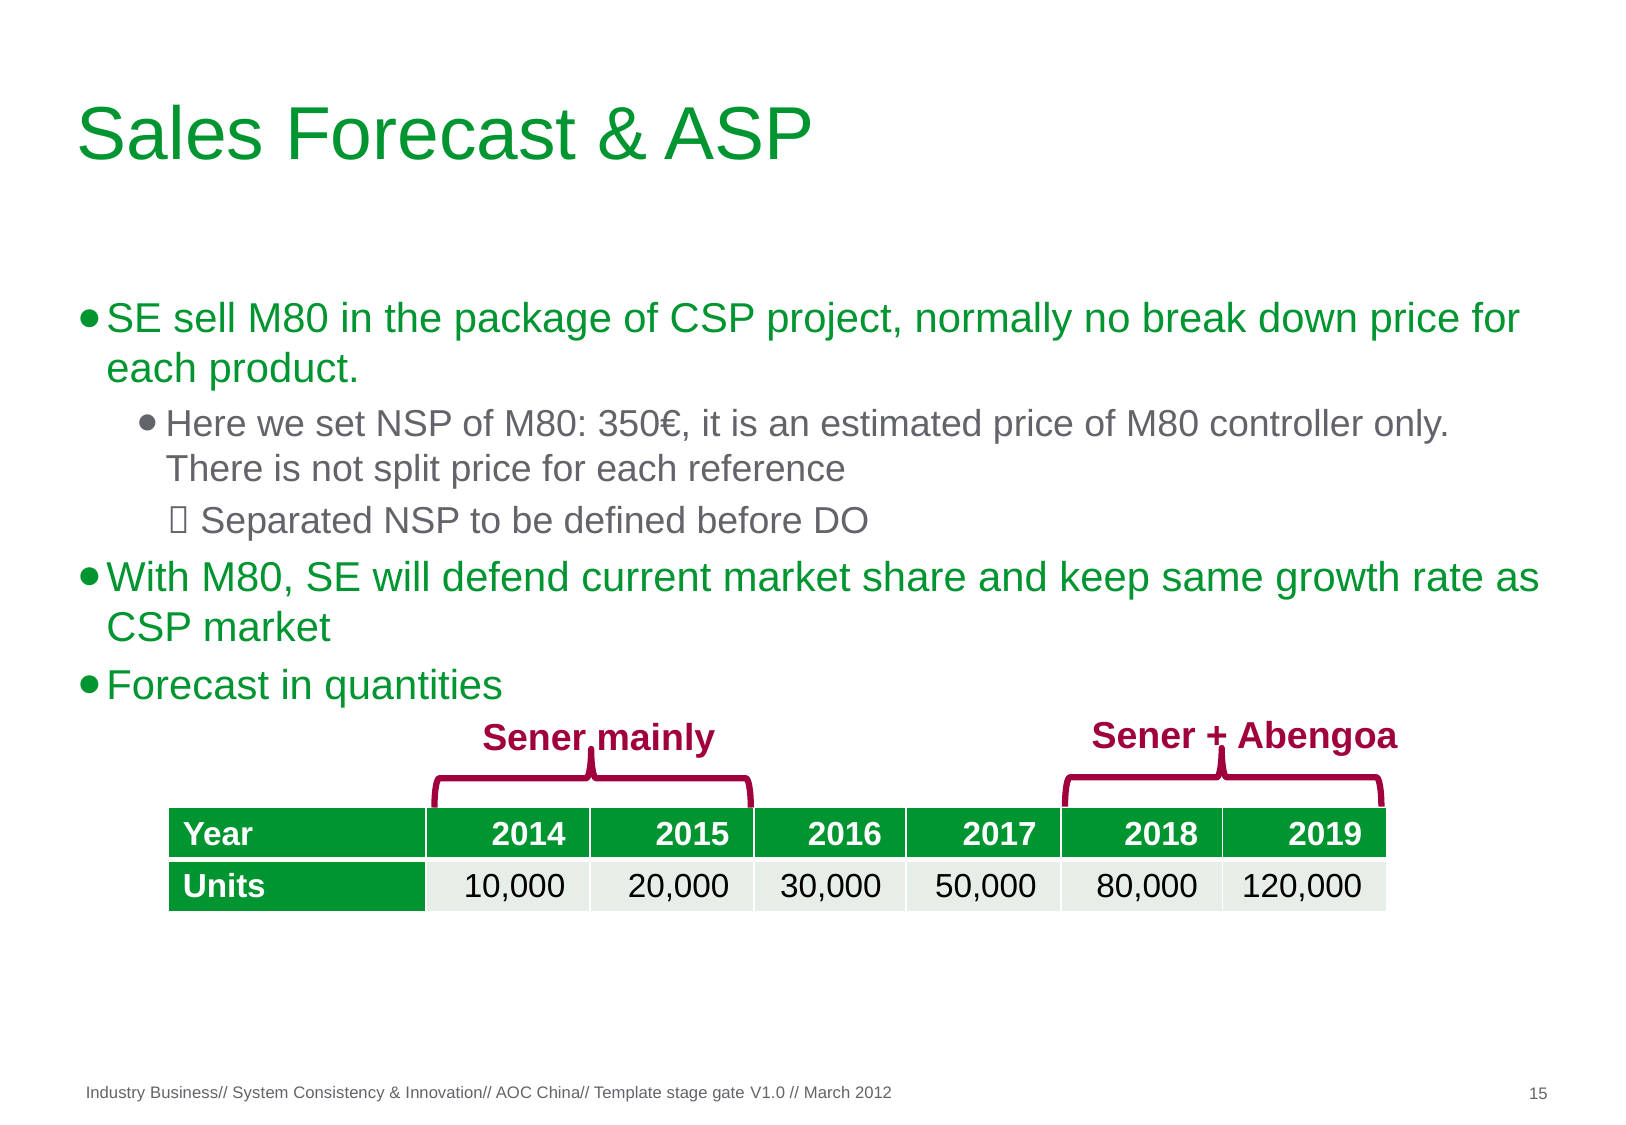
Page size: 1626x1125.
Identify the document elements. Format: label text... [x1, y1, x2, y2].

text_box [1065, 764, 1382, 807]
list SE sell M80 in the package of CSP project, normally no break down price for each product. Here we set NSP of M80: 350€, it is an estimated price of M80 controller only. There is not split price for each reference  Separated NSP to be defined before DO With M80, SE will defend current market share and keep same growth rate as CSP market Forecast in quantities [76, 290, 1549, 1034]
table_cell 80,000 [1062, 862, 1222, 911]
table_cell 30,000 [755, 862, 905, 911]
title Sales Forecast & ASP [76, 76, 1549, 184]
table_cell Units [169, 862, 425, 911]
table_cell 20,000 [591, 862, 753, 911]
table_cell 10,000 [427, 862, 589, 911]
table_header Year [169, 808, 425, 857]
table_cell 120,000 [1223, 862, 1386, 911]
table_cell 50,000 [907, 862, 1060, 911]
table_header 2018 [1062, 808, 1222, 857]
table_header 2016 [755, 808, 905, 857]
table_header 2015 [591, 808, 753, 857]
text_box [434, 765, 751, 808]
table_header 2014 [427, 808, 589, 857]
text_box Sener mainly [467, 705, 764, 765]
table_header 2017 [907, 808, 1060, 857]
text_box Sener + Abengoa [1076, 704, 1417, 764]
table_header 2019 [1223, 808, 1386, 857]
